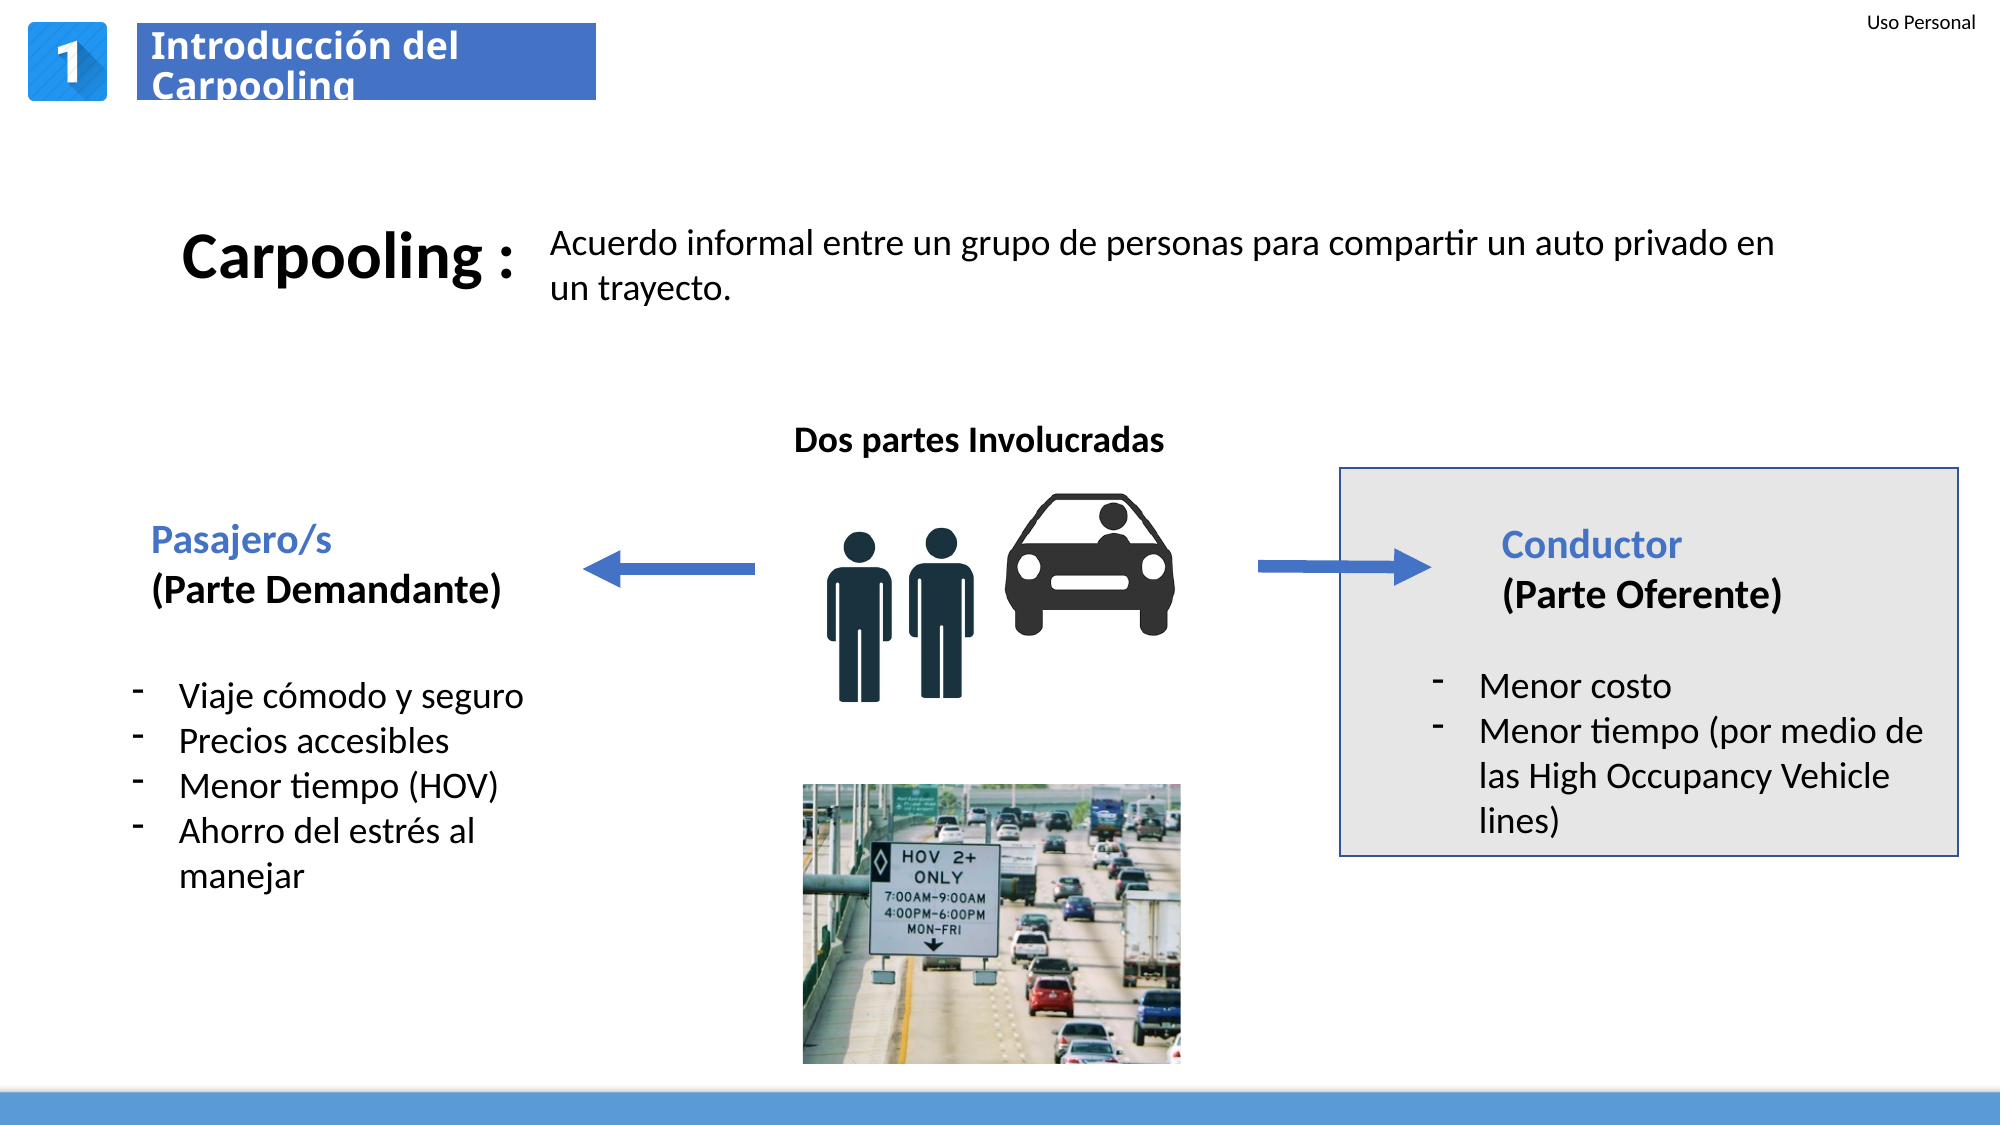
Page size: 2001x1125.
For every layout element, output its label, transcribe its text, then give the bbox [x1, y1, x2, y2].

text_box Menor costo Menor tiempo (por medio de las High Occupancy Vehicle lines) [1417, 653, 1959, 849]
text_box [0, 1091, 2000, 1125]
picture [27, 22, 107, 101]
picture [817, 519, 982, 708]
text_box Conductor (Parte Oferente) [1487, 509, 1856, 625]
text_box Viaje cómodo y seguro Precios accesibles Menor tiempo (HOV) Ahorro del estrés al manejar [117, 663, 568, 904]
text_box Carpooling : [168, 204, 566, 300]
text_box Dos partes Involucradas [779, 407, 1258, 468]
title Introducción del Carpooling [136, 22, 598, 113]
text_box Pasajero/s (Parte Demandante) [136, 504, 534, 620]
picture [802, 784, 1181, 1064]
text_box Acuerdo informal entre un grupo de personas para compartir un auto privado en un trayecto. [535, 210, 1822, 316]
text_box [1339, 467, 1959, 857]
picture [991, 460, 1188, 650]
